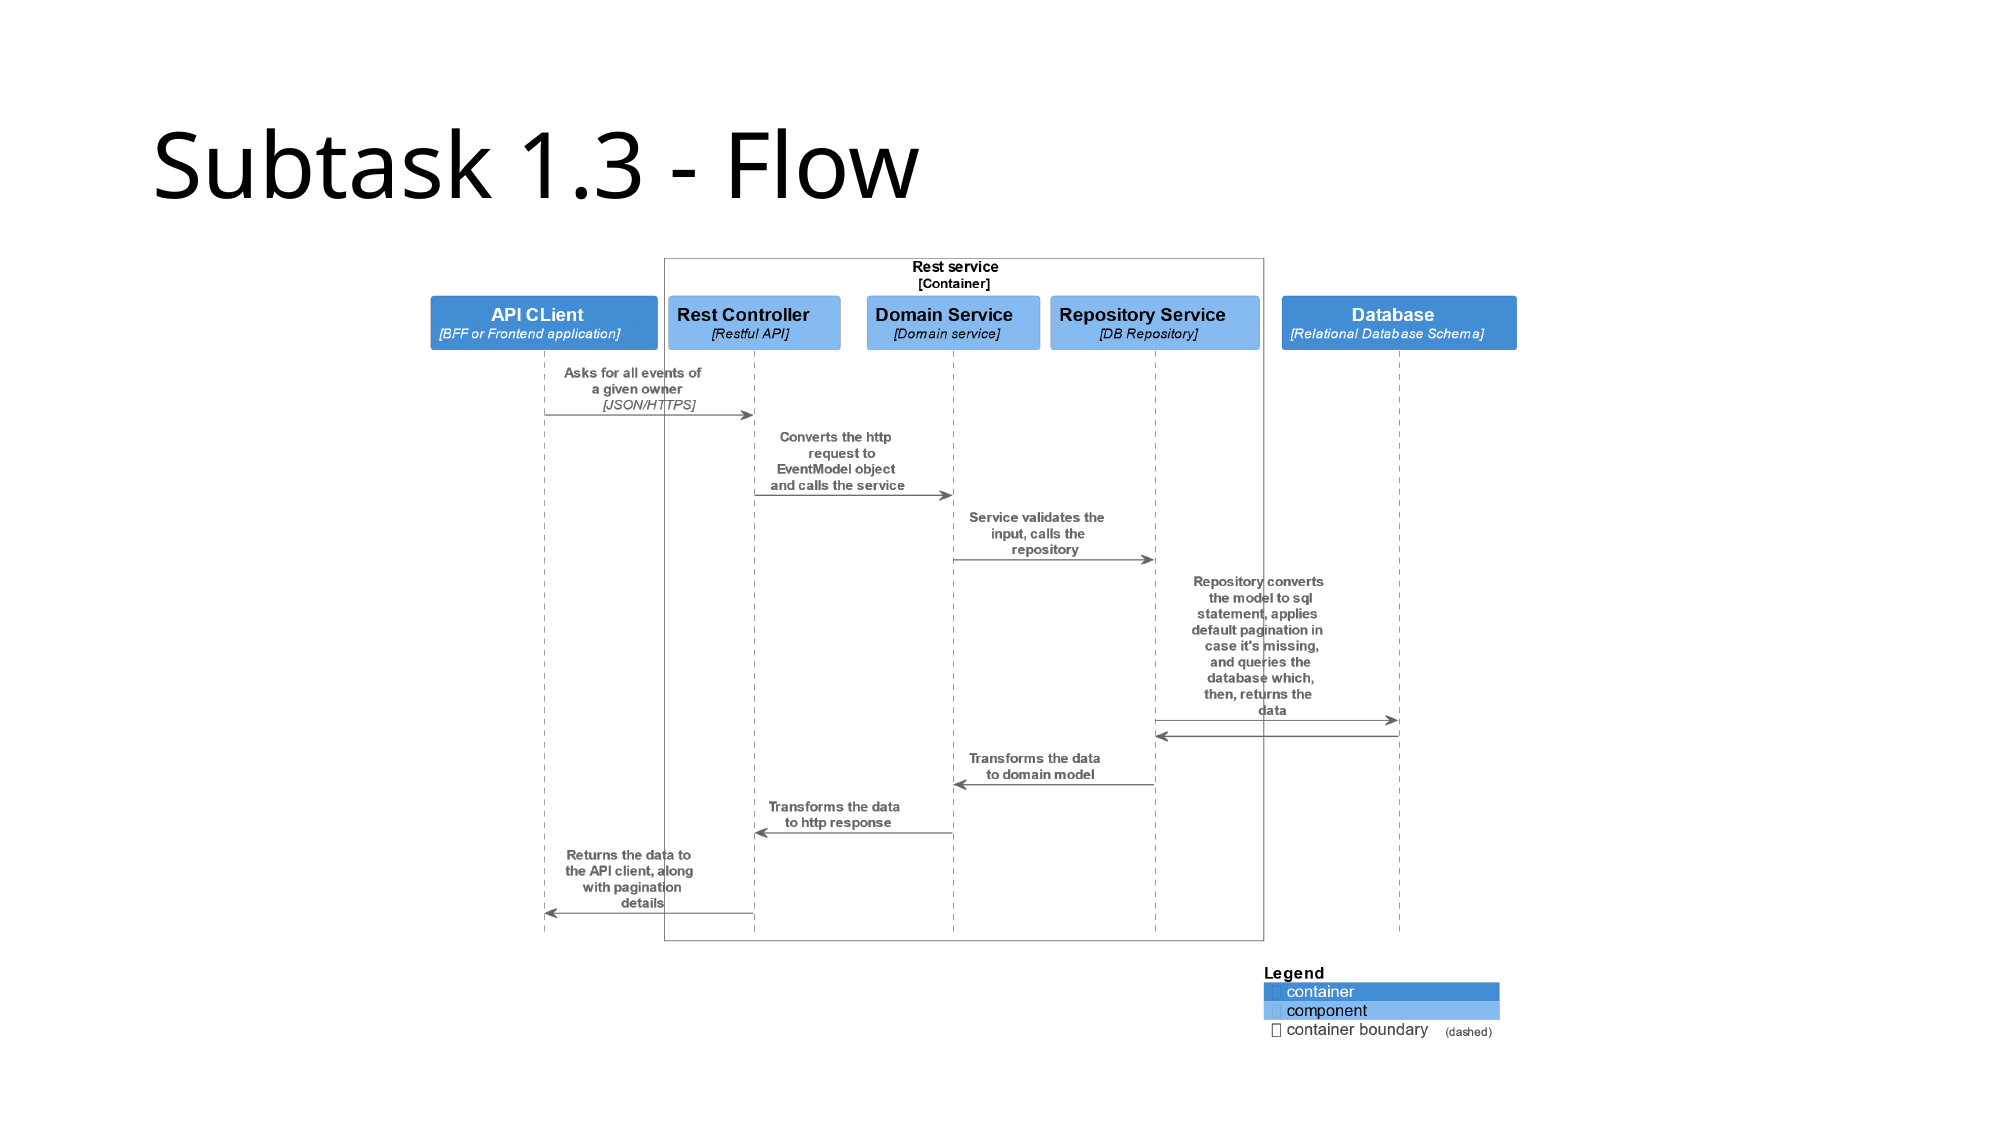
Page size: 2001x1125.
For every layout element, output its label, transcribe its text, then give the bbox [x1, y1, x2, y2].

picture [425, 251, 1524, 1066]
title Subtask 1.3 - Flow [137, 59, 1863, 278]
